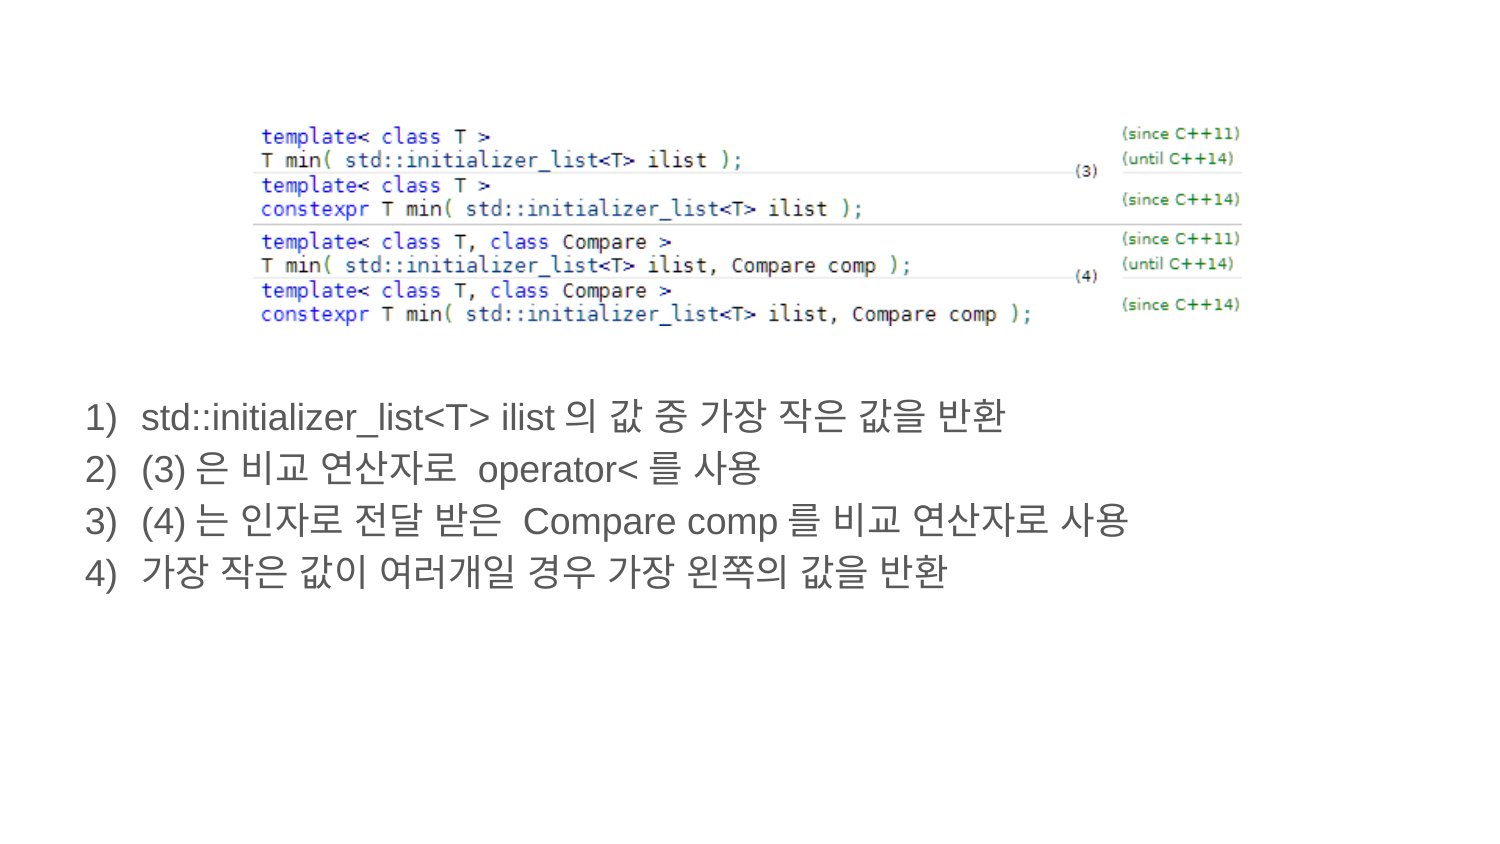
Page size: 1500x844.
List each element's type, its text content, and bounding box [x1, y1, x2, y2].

picture [253, 122, 1247, 327]
list std::initializer_list<T> ilist의 값 중 가장 작은 값을 반환 (3)은 비교 연산자로 operator<를 사용 (4)는 인자로 전달 받은 Compare comp를 비교 연산자로 사용 가장 작은 값이 여러개일 경우 가장 왼쪽의 값을 반환 [51, 371, 1449, 750]
